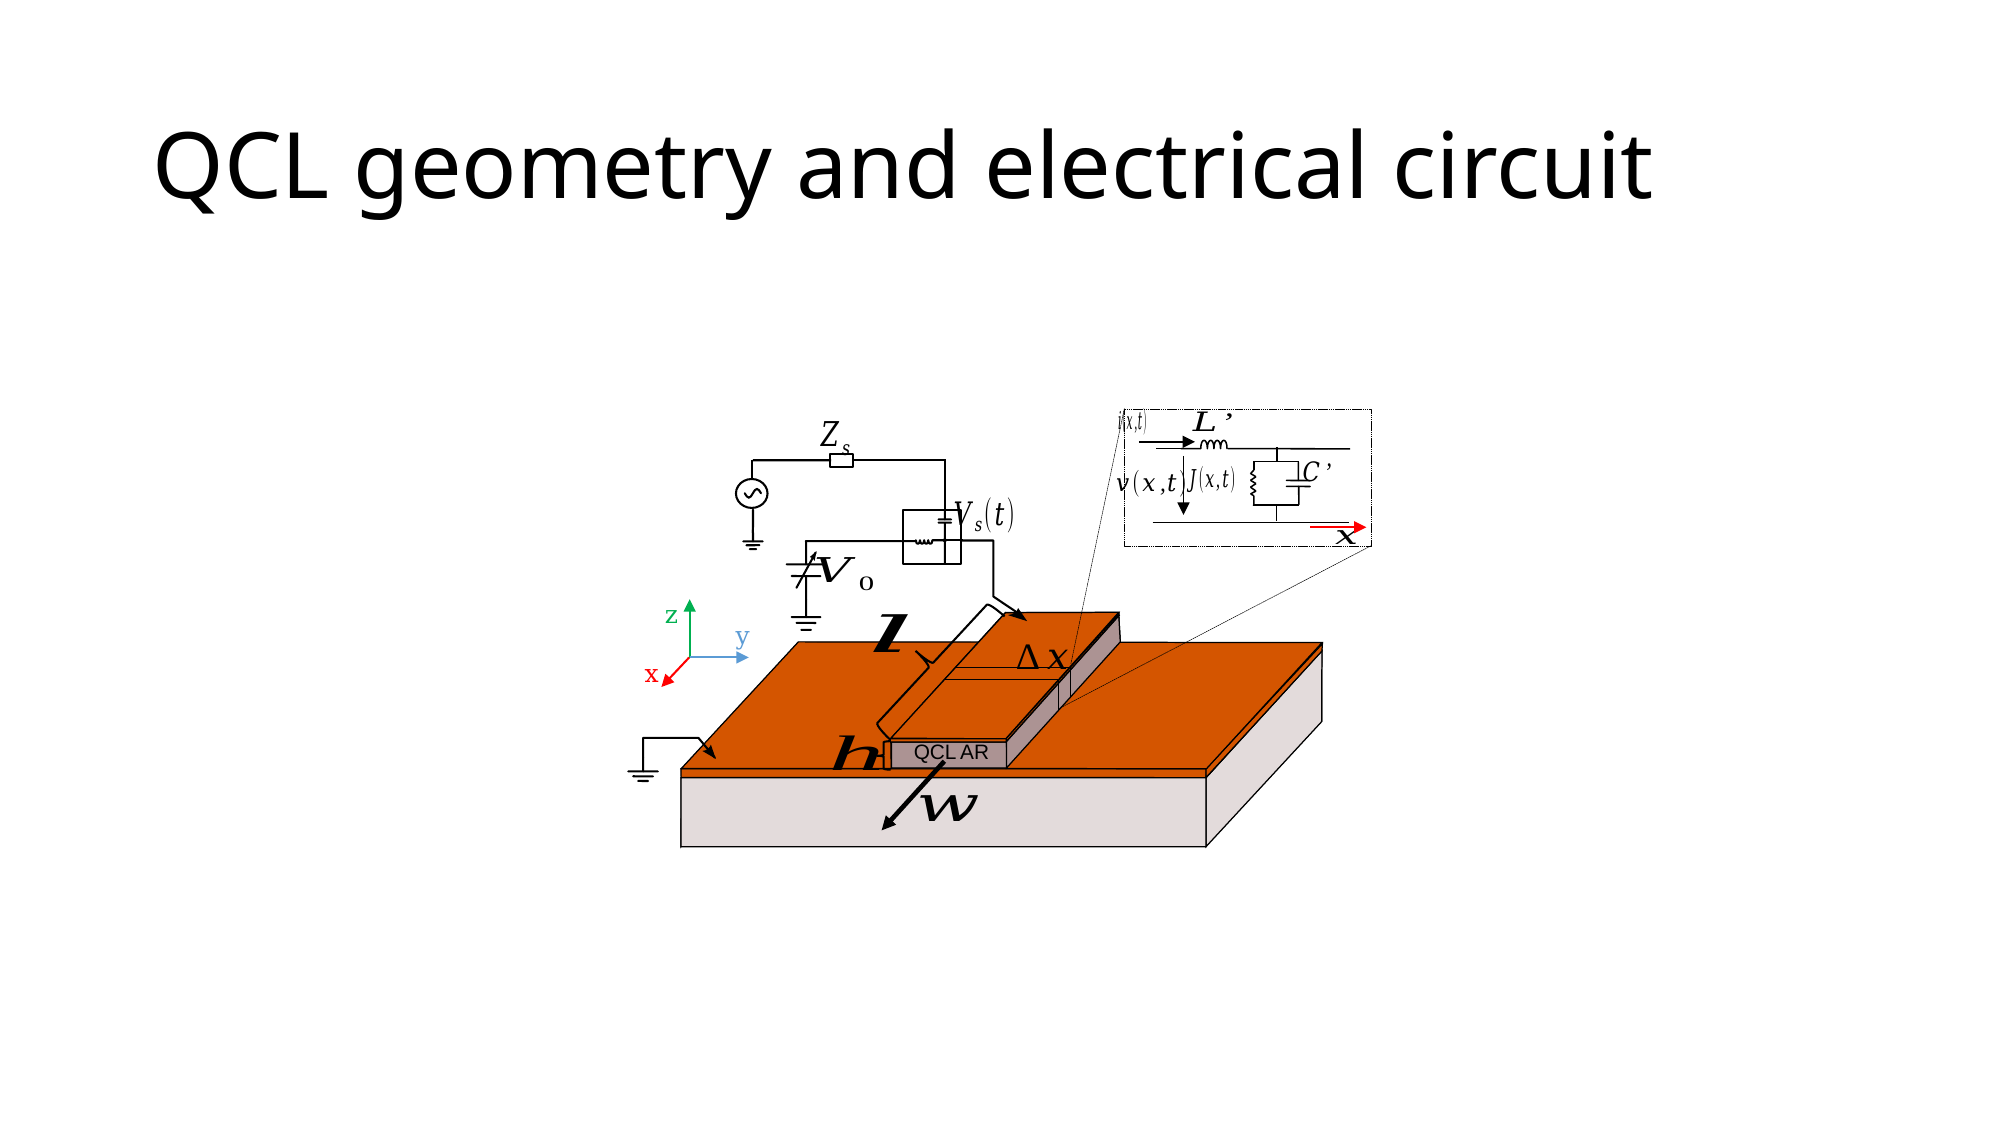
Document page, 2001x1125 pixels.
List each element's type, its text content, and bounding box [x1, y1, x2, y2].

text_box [628, 406, 1372, 850]
title QCL geometry and electrical circuit [137, 59, 1863, 278]
